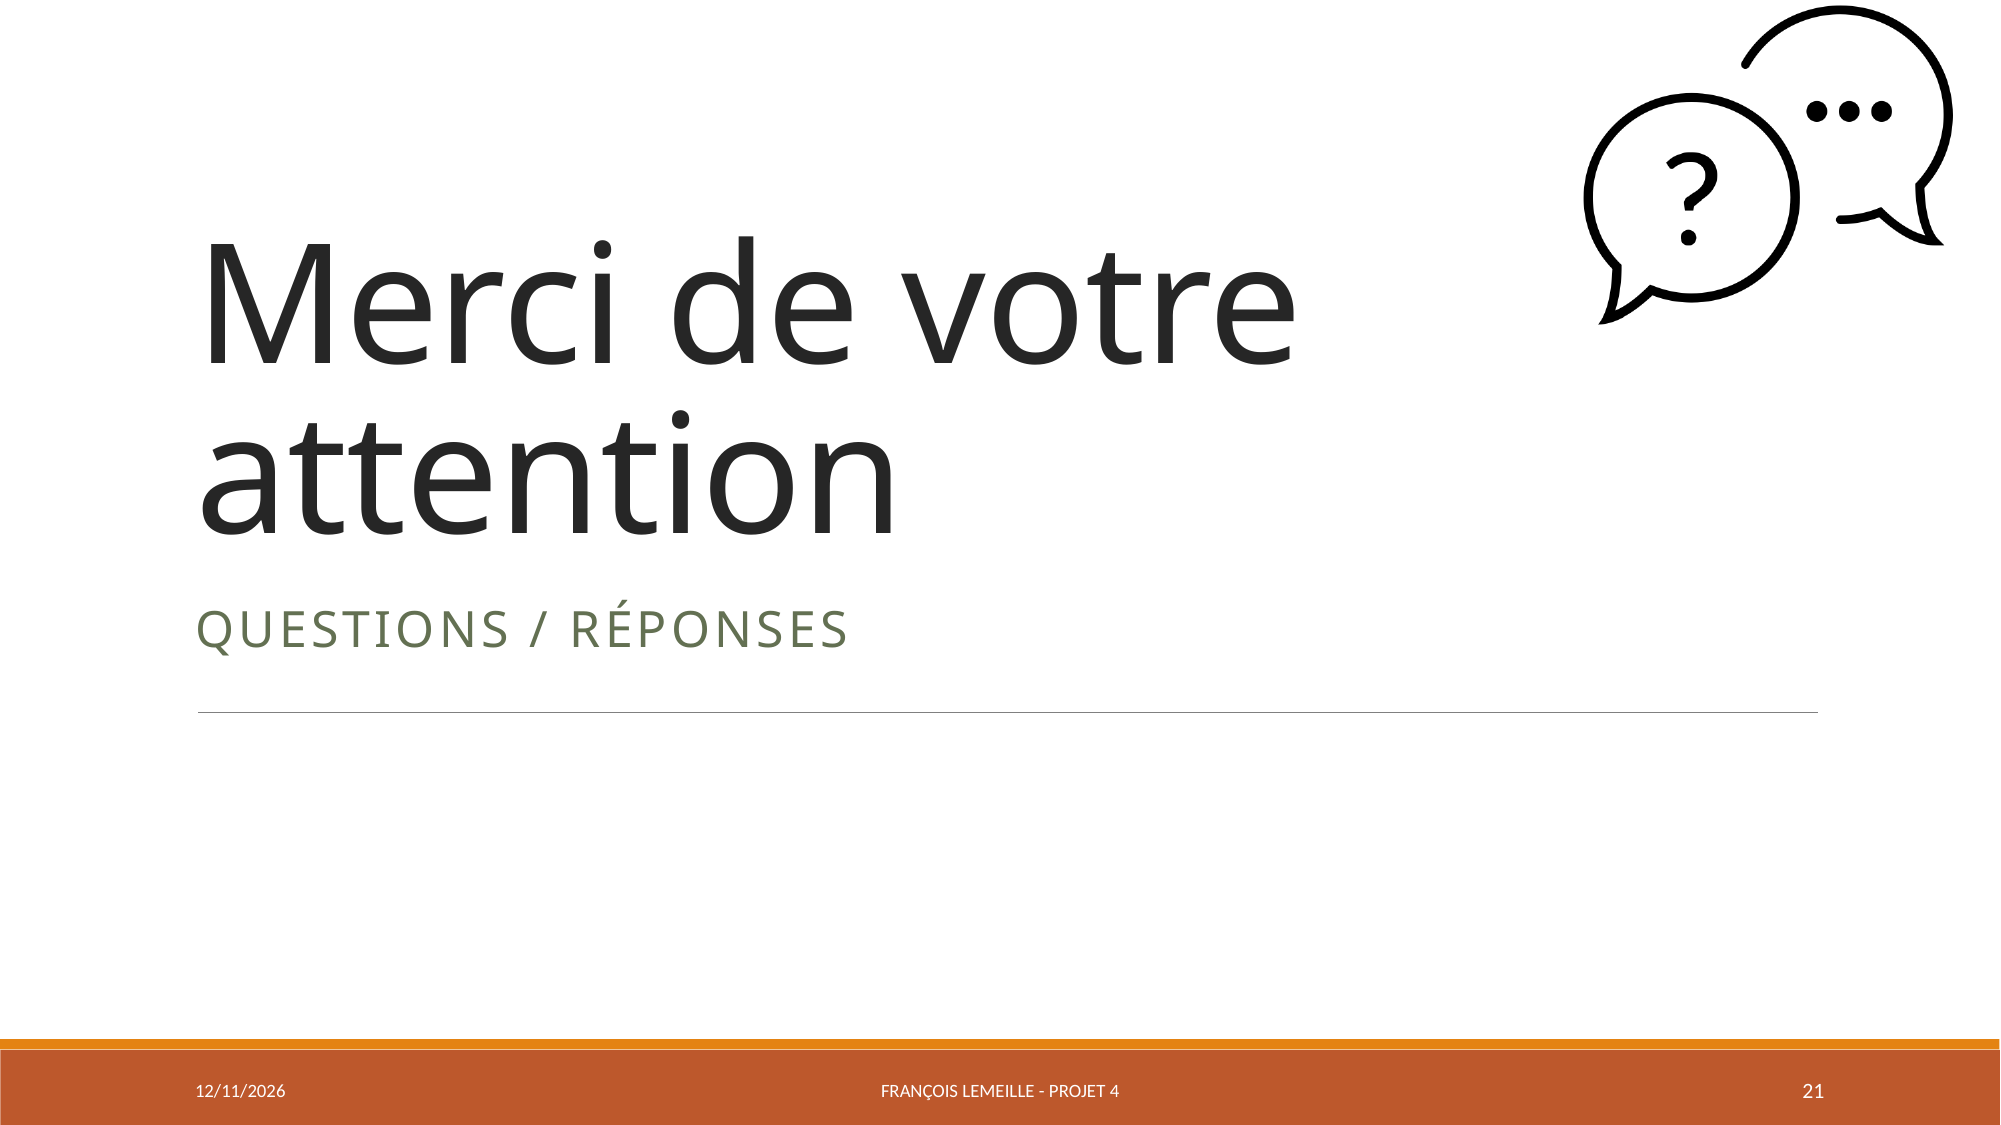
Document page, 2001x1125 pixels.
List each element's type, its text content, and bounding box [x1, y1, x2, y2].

picture [1533, 0, 2000, 433]
slide_number 21 [1624, 1059, 1840, 1120]
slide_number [180, 1059, 586, 1120]
footer François Lemeille - Projet 4 [604, 1059, 1396, 1120]
title Merci de votre attention [180, 352, 1830, 576]
subtitle questions / réponses [180, 596, 1831, 785]
